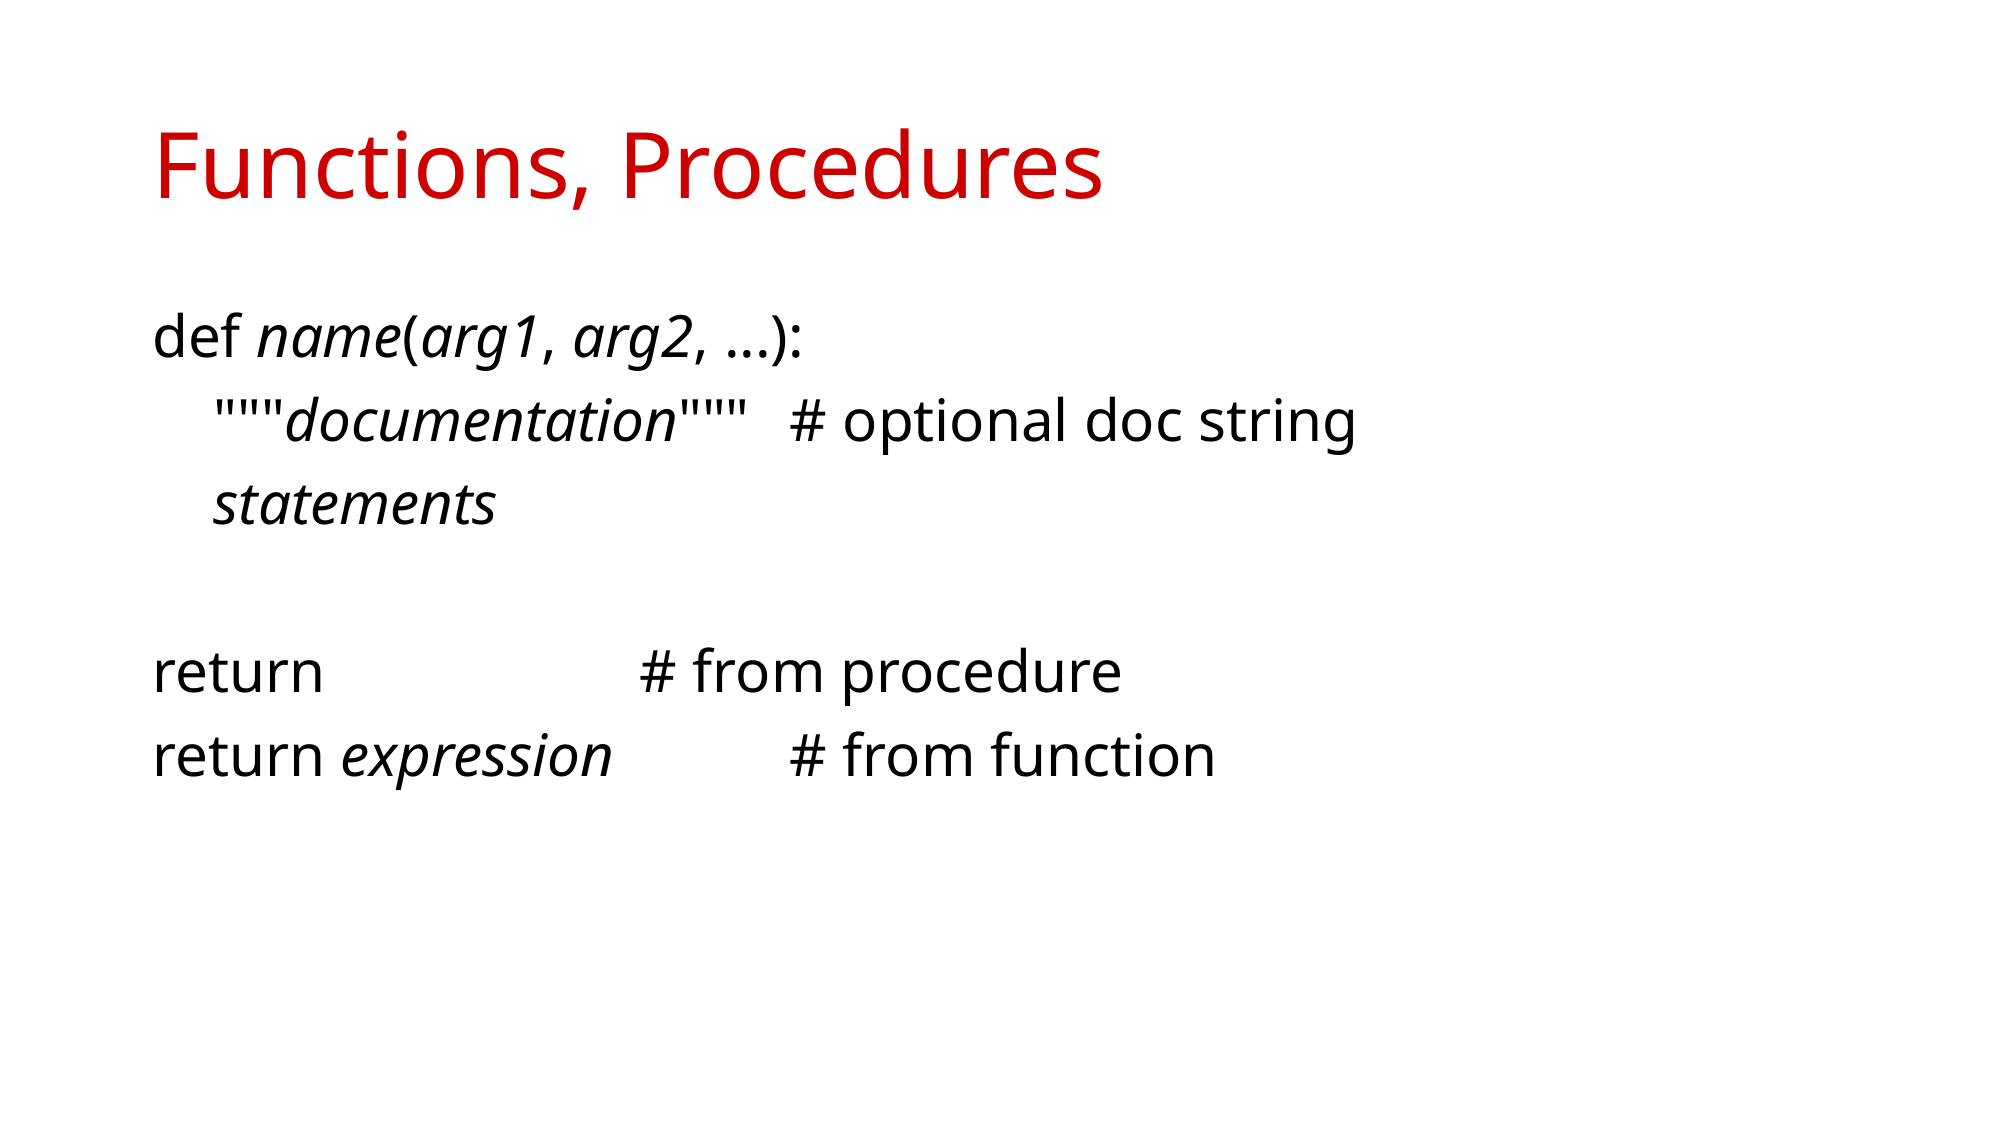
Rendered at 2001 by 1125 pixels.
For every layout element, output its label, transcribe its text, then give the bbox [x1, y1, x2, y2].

title Functions, Procedures [137, 59, 1863, 278]
list def name(arg1, arg2, ...): """documentation""" # optional doc string statements return # from procedure return expression # from function [137, 299, 1863, 1014]
